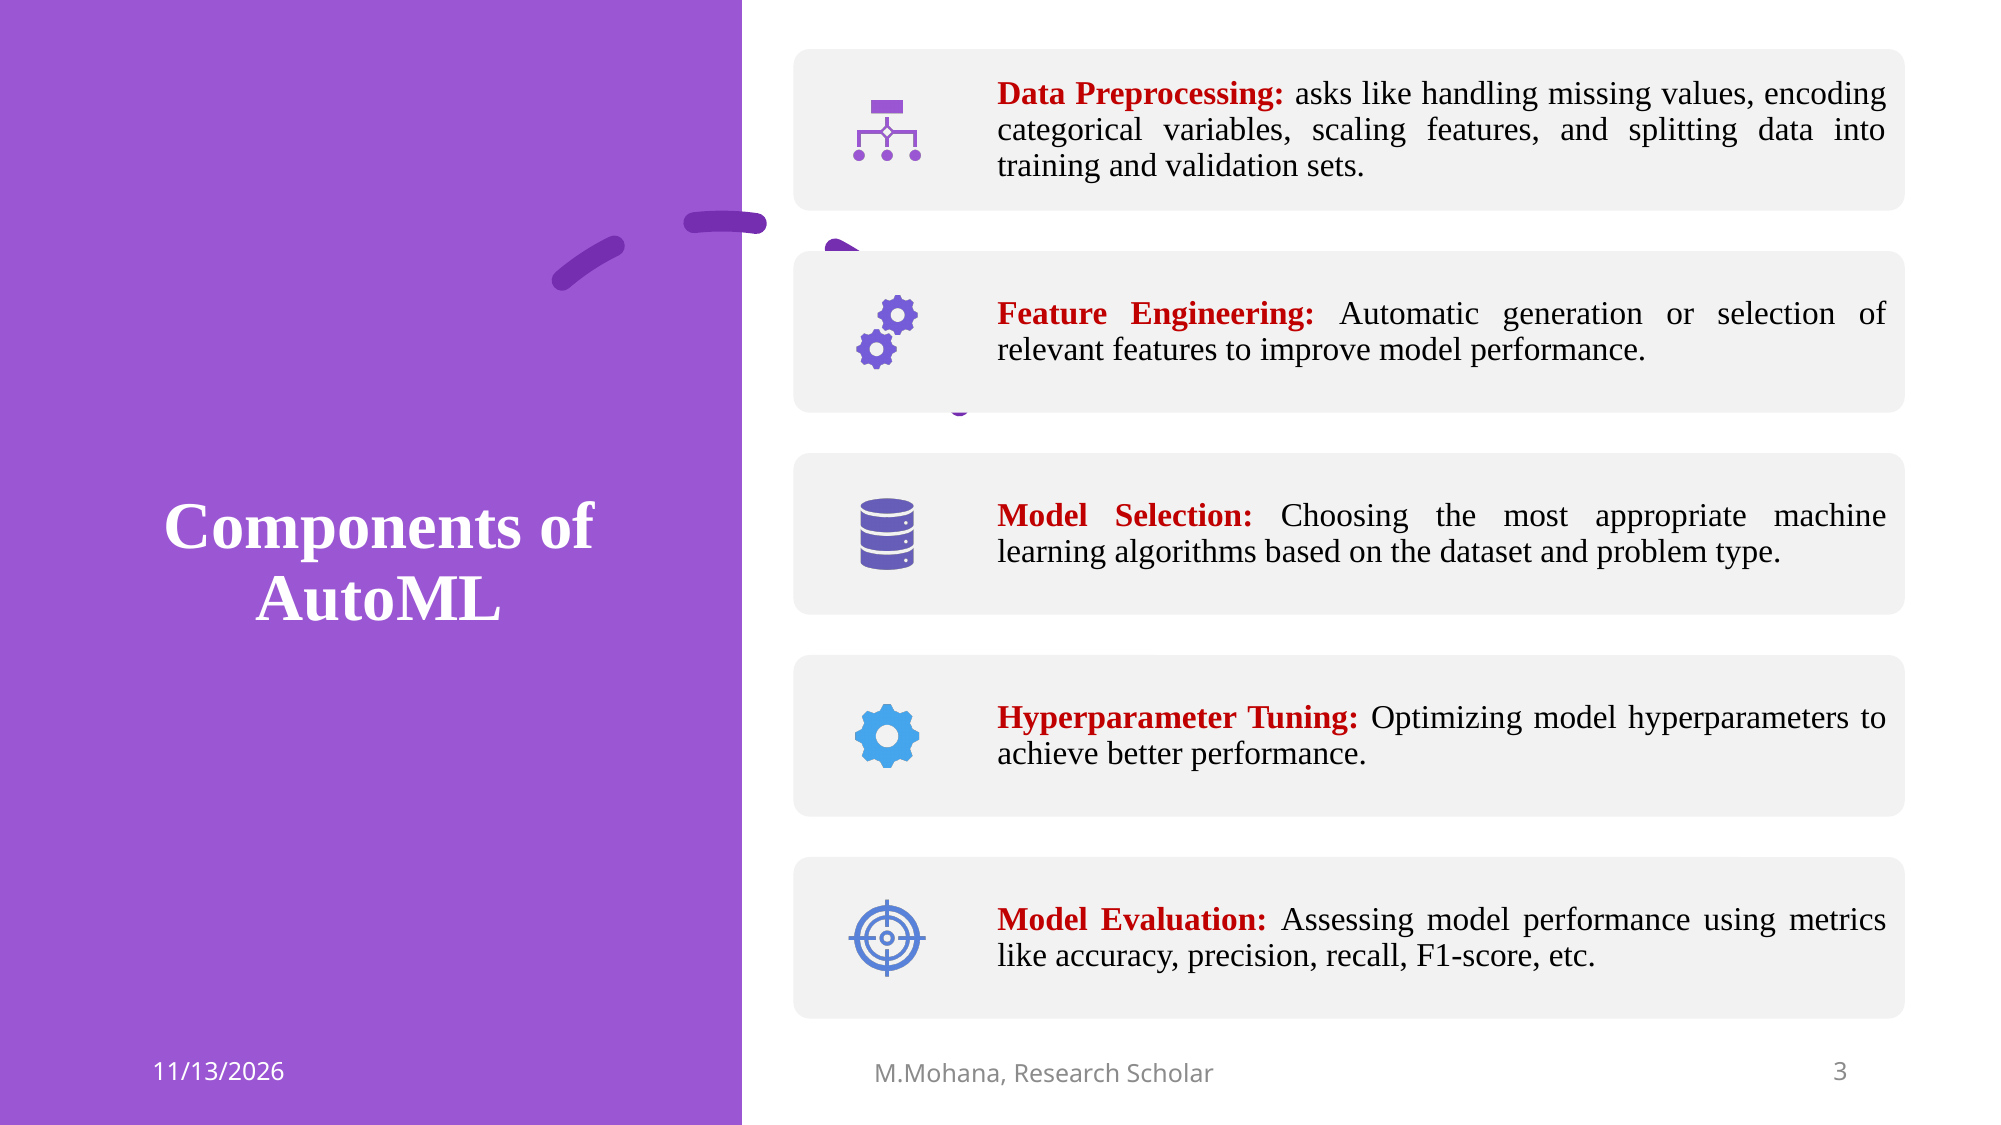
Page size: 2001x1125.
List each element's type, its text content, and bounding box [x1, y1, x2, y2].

text_box [743, 0, 2000, 1125]
title Components of AutoML [137, 105, 622, 1020]
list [793, 48, 1905, 1020]
slide_number 3 [1585, 1042, 1863, 1103]
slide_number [137, 1042, 588, 1103]
text_box [622, 220, 793, 467]
text_box [0, 0, 743, 1125]
footer M.Mohana, Research Scholar [859, 1042, 1556, 1103]
